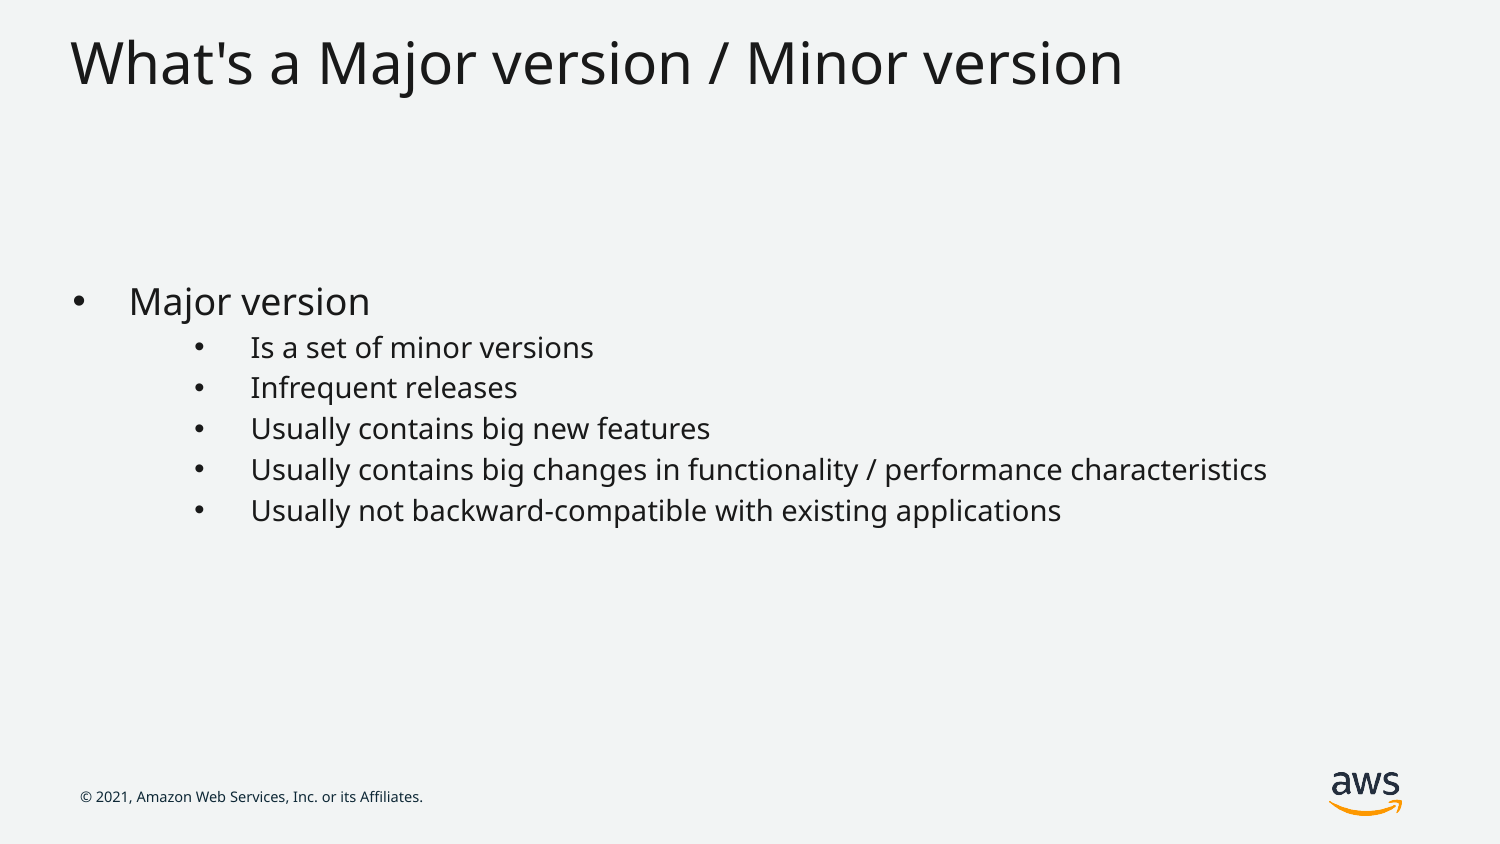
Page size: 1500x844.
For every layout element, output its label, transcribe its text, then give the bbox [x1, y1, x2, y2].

title What's a Major version / Minor version [55, 18, 1402, 109]
picture [1329, 772, 1402, 816]
list Major version Is a set of minor versions Infrequent releases Usually contains big new features Usually contains big changes in functionality / performance characteristics Usually not backward-compatible with existing applications [57, 165, 1404, 749]
